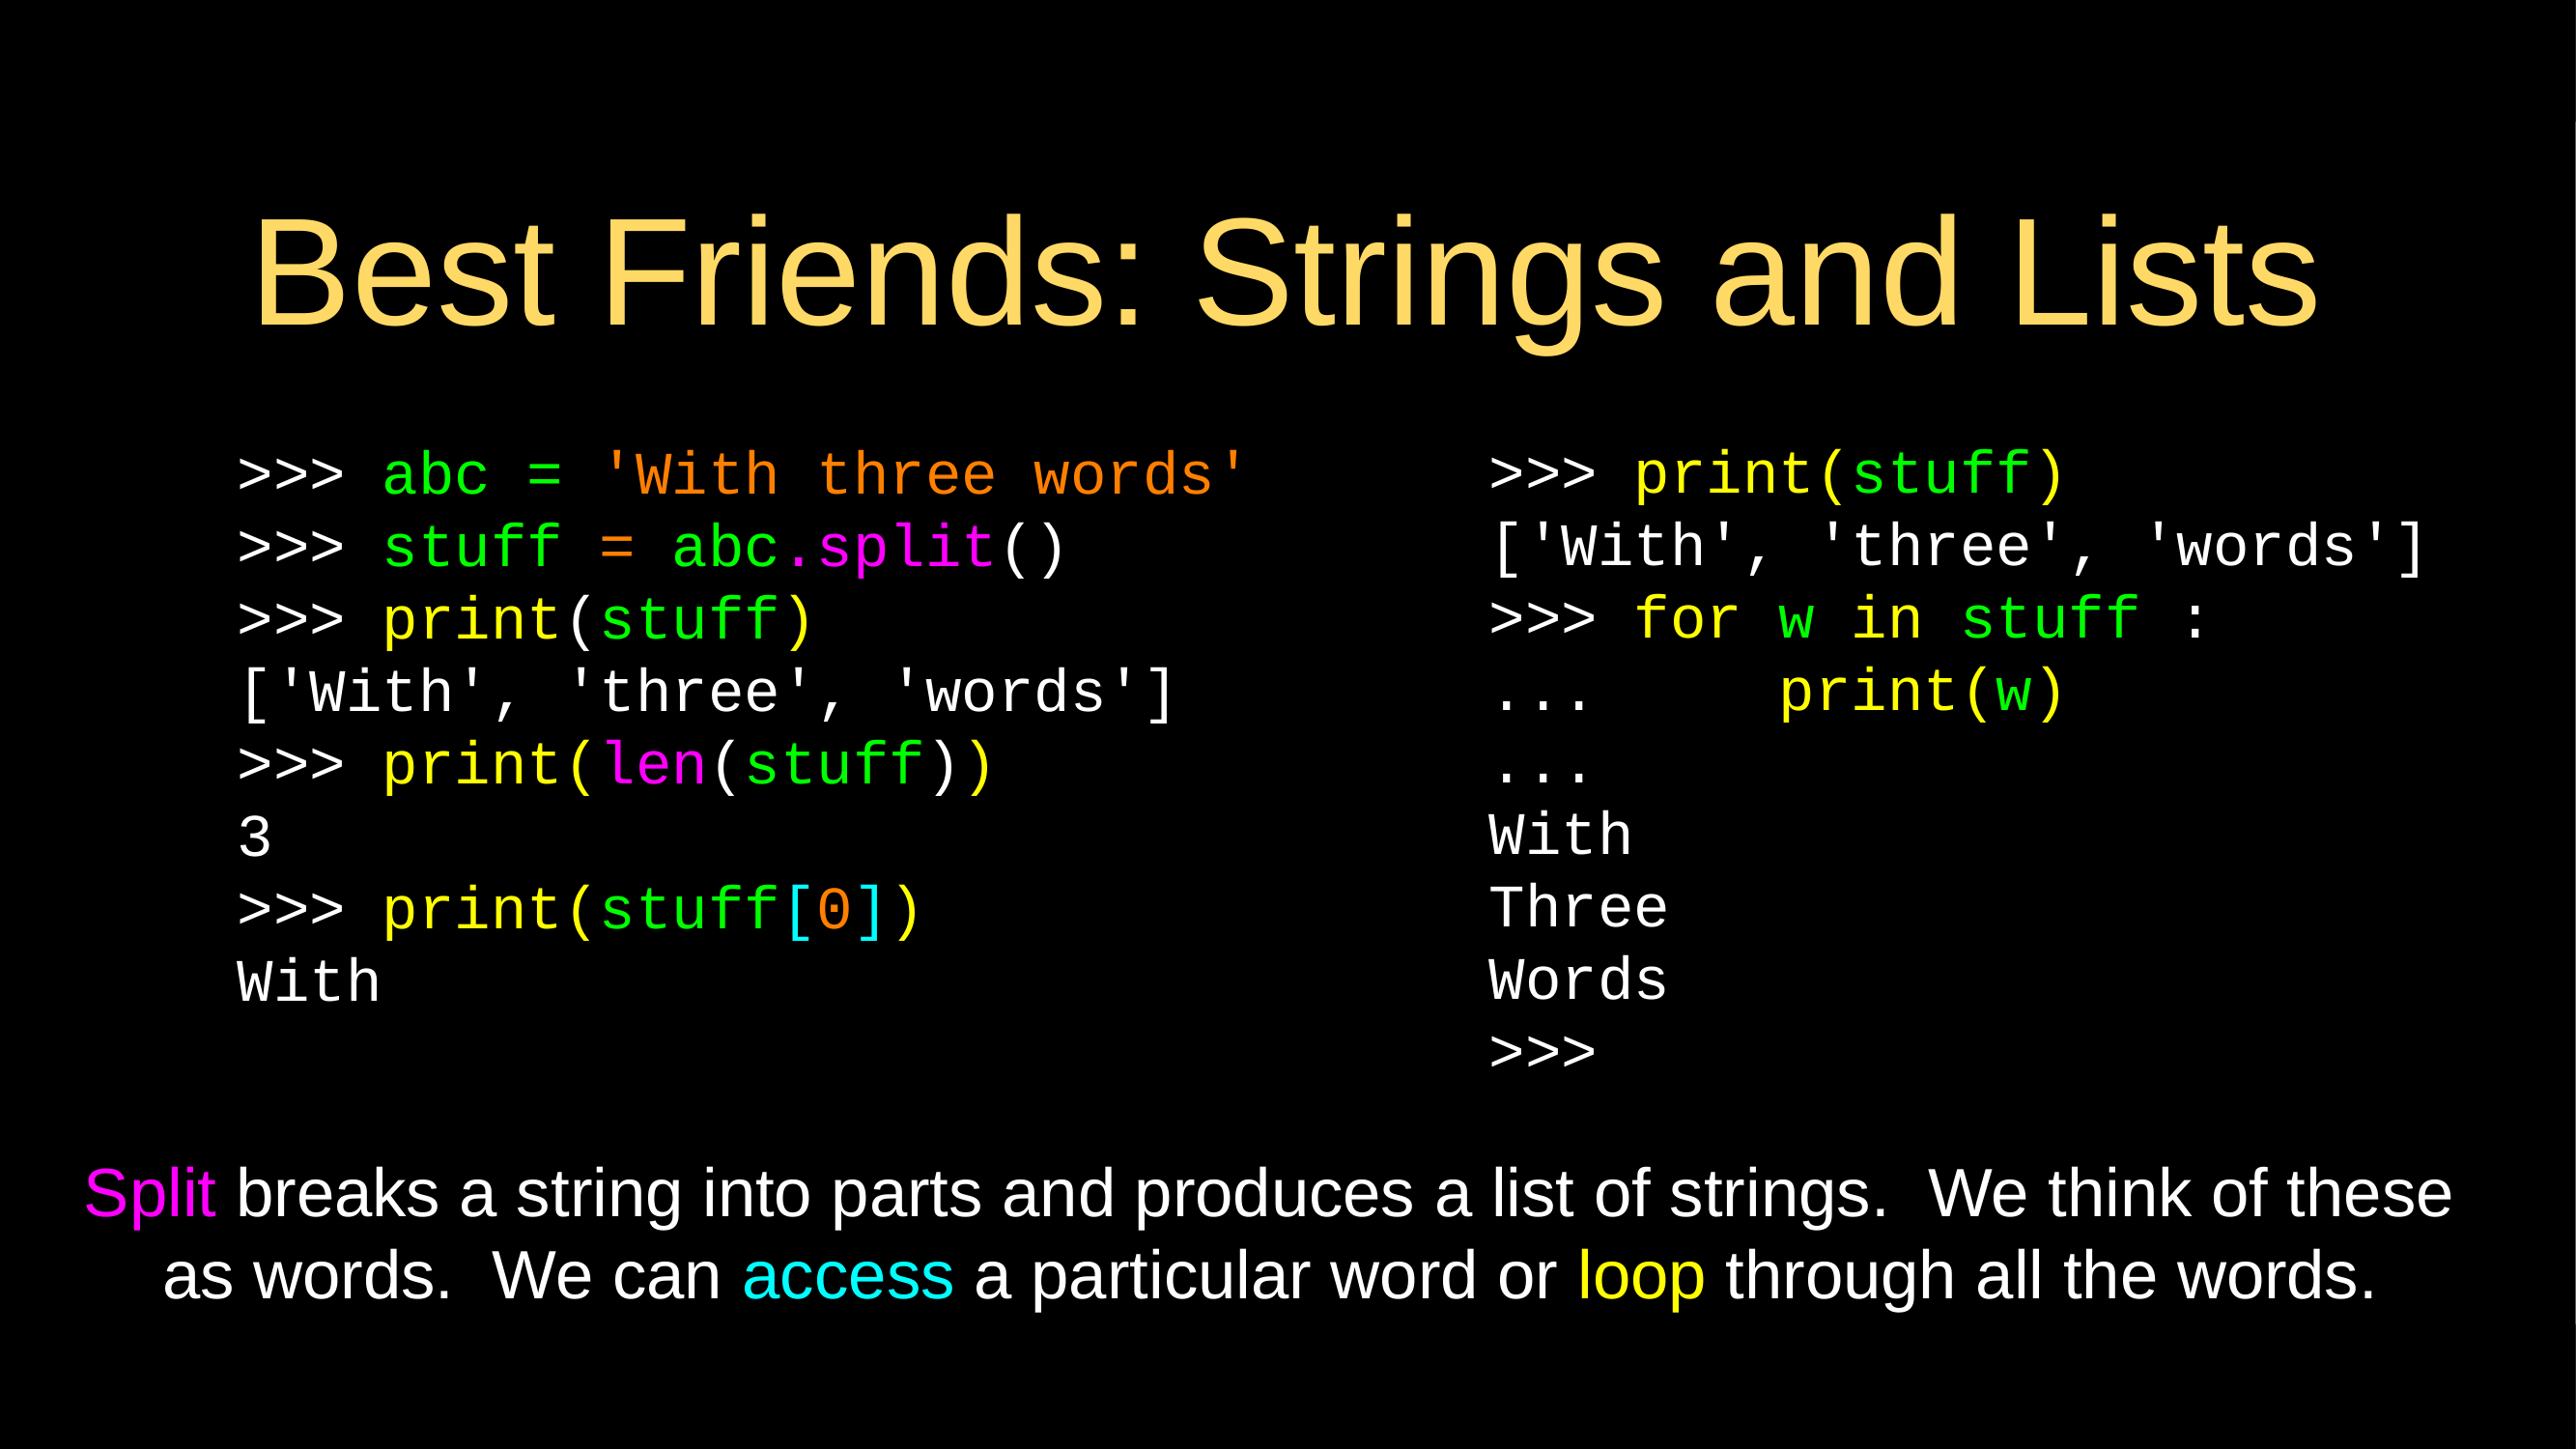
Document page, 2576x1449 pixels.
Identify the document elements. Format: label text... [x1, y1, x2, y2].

title Best Friends: Strings and Lists [183, 125, 2391, 403]
text_box Split breaks a string into parts and produces a list of strings. We think of these as words. We can access a particular word or loop through all the words. [71, 1140, 2470, 1321]
text_box >>> print(stuff) ['With', 'three', 'words'] >>> for w in stuff : ... print(w) ... With Three Words >>> [1488, 363, 2511, 1153]
text_box >>> abc = 'With three words' >>> stuff = abc.split() >>> print(stuff) ['With', 'three', 'words'] >>> print(len(stuff)) 3 >>> print(stuff[0]) With [237, 372, 1307, 1075]
